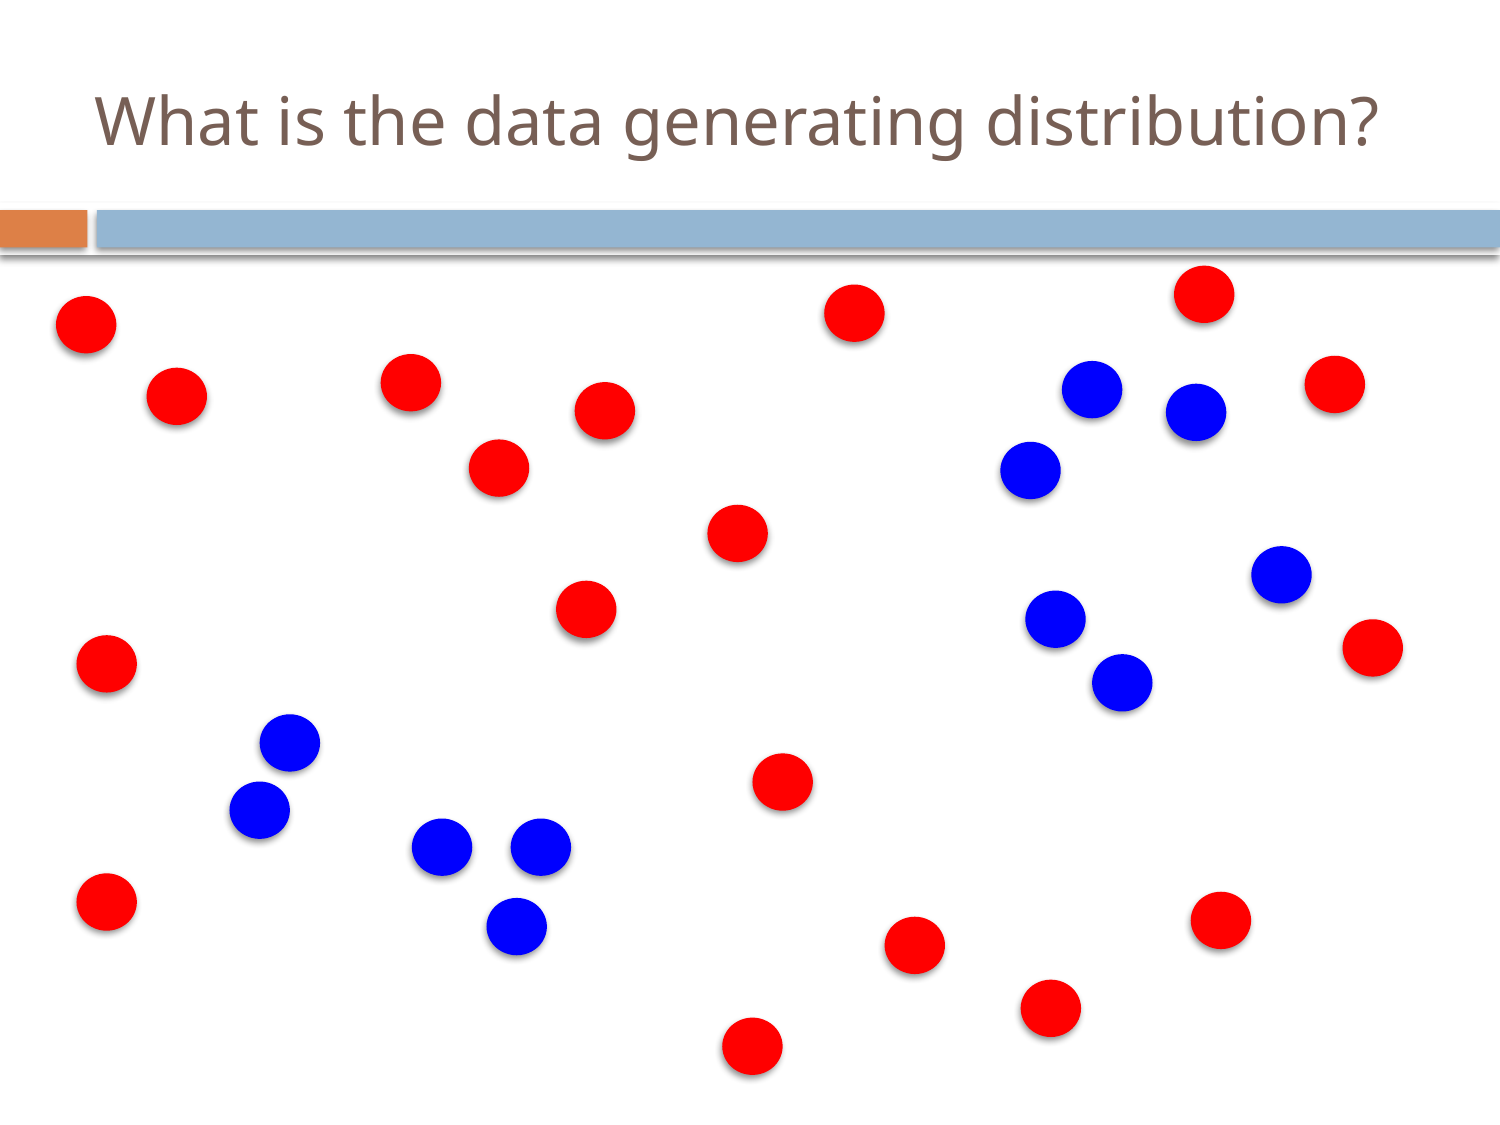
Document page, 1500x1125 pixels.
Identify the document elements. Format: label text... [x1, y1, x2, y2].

text_box [75, 872, 138, 932]
text_box [999, 440, 1062, 500]
text_box [1024, 589, 1087, 649]
text_box [379, 353, 442, 413]
text_box [1061, 360, 1124, 420]
title What is the data generating distribution? [79, 37, 1479, 200]
text_box [573, 381, 636, 441]
text_box [509, 817, 572, 877]
text_box [721, 1016, 784, 1076]
text_box [1303, 354, 1366, 414]
text_box [1341, 618, 1404, 678]
text_box [1173, 264, 1236, 324]
text_box [1165, 382, 1228, 442]
text_box [555, 579, 618, 639]
text_box [1189, 890, 1252, 950]
text_box [883, 915, 946, 975]
text_box [1091, 653, 1154, 713]
text_box [751, 752, 814, 812]
text_box [75, 634, 138, 694]
text_box [228, 780, 291, 840]
text_box [706, 503, 769, 563]
text_box [1250, 545, 1313, 605]
text_box [55, 295, 118, 355]
text_box [1019, 978, 1082, 1038]
text_box [823, 283, 886, 343]
text_box [411, 817, 474, 877]
text_box [145, 366, 208, 426]
text_box [258, 713, 321, 773]
text_box [485, 897, 548, 957]
text_box [468, 438, 531, 498]
